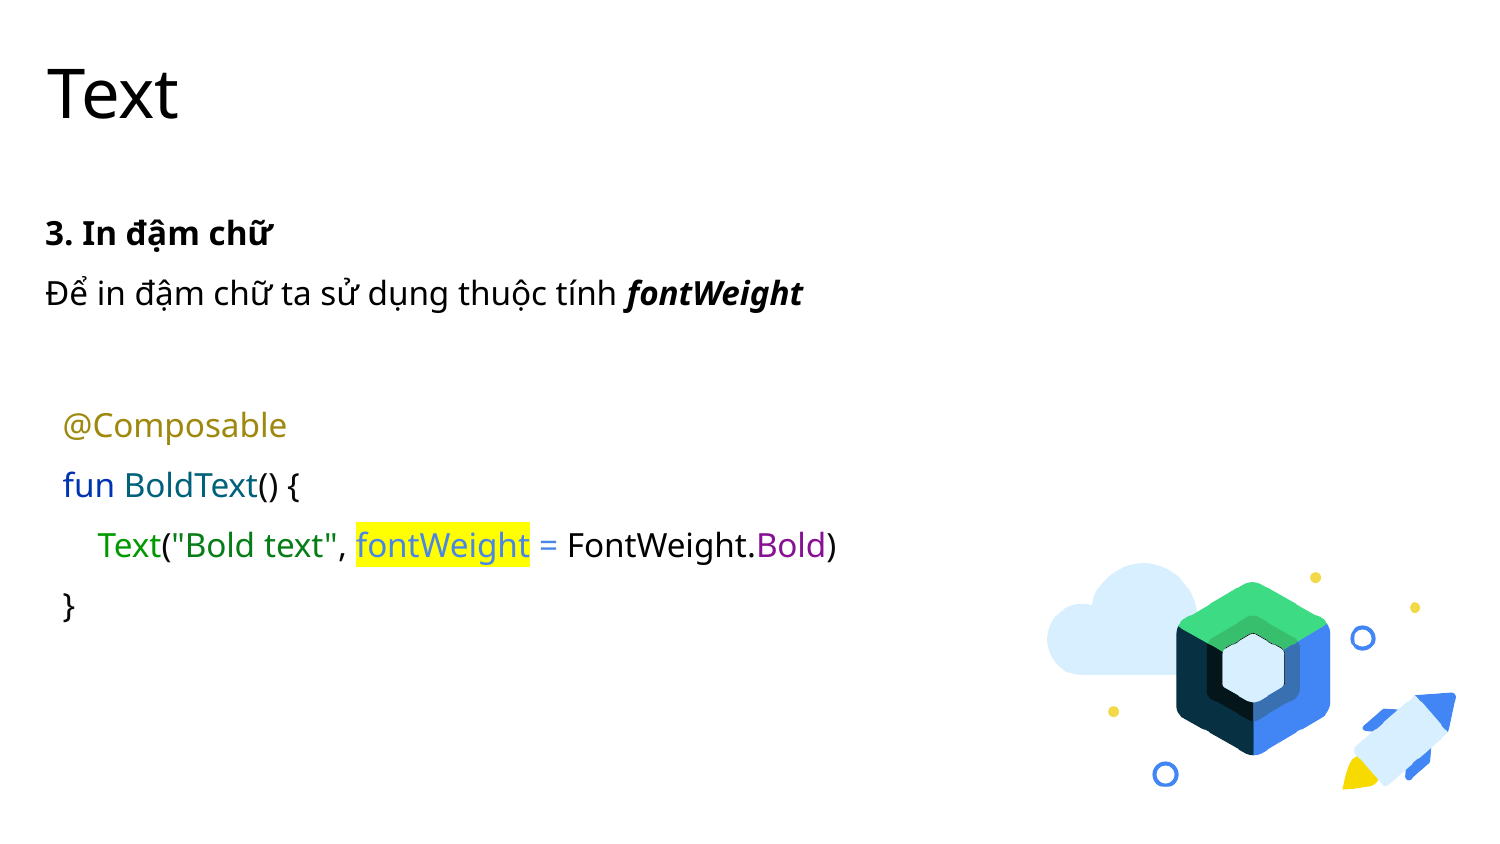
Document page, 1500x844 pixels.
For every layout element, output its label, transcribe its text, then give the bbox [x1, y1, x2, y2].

text_box @Composable fun BoldText() { Text("Bold text", fontWeight = FontWeight.Bold) } [48, 376, 1350, 632]
text_box 3. In đậm chữ Để in đậm chữ ta sử dụng thuộc tính fontWeight [30, 184, 1470, 320]
title Text [48, 48, 1443, 123]
picture [1036, 529, 1500, 844]
